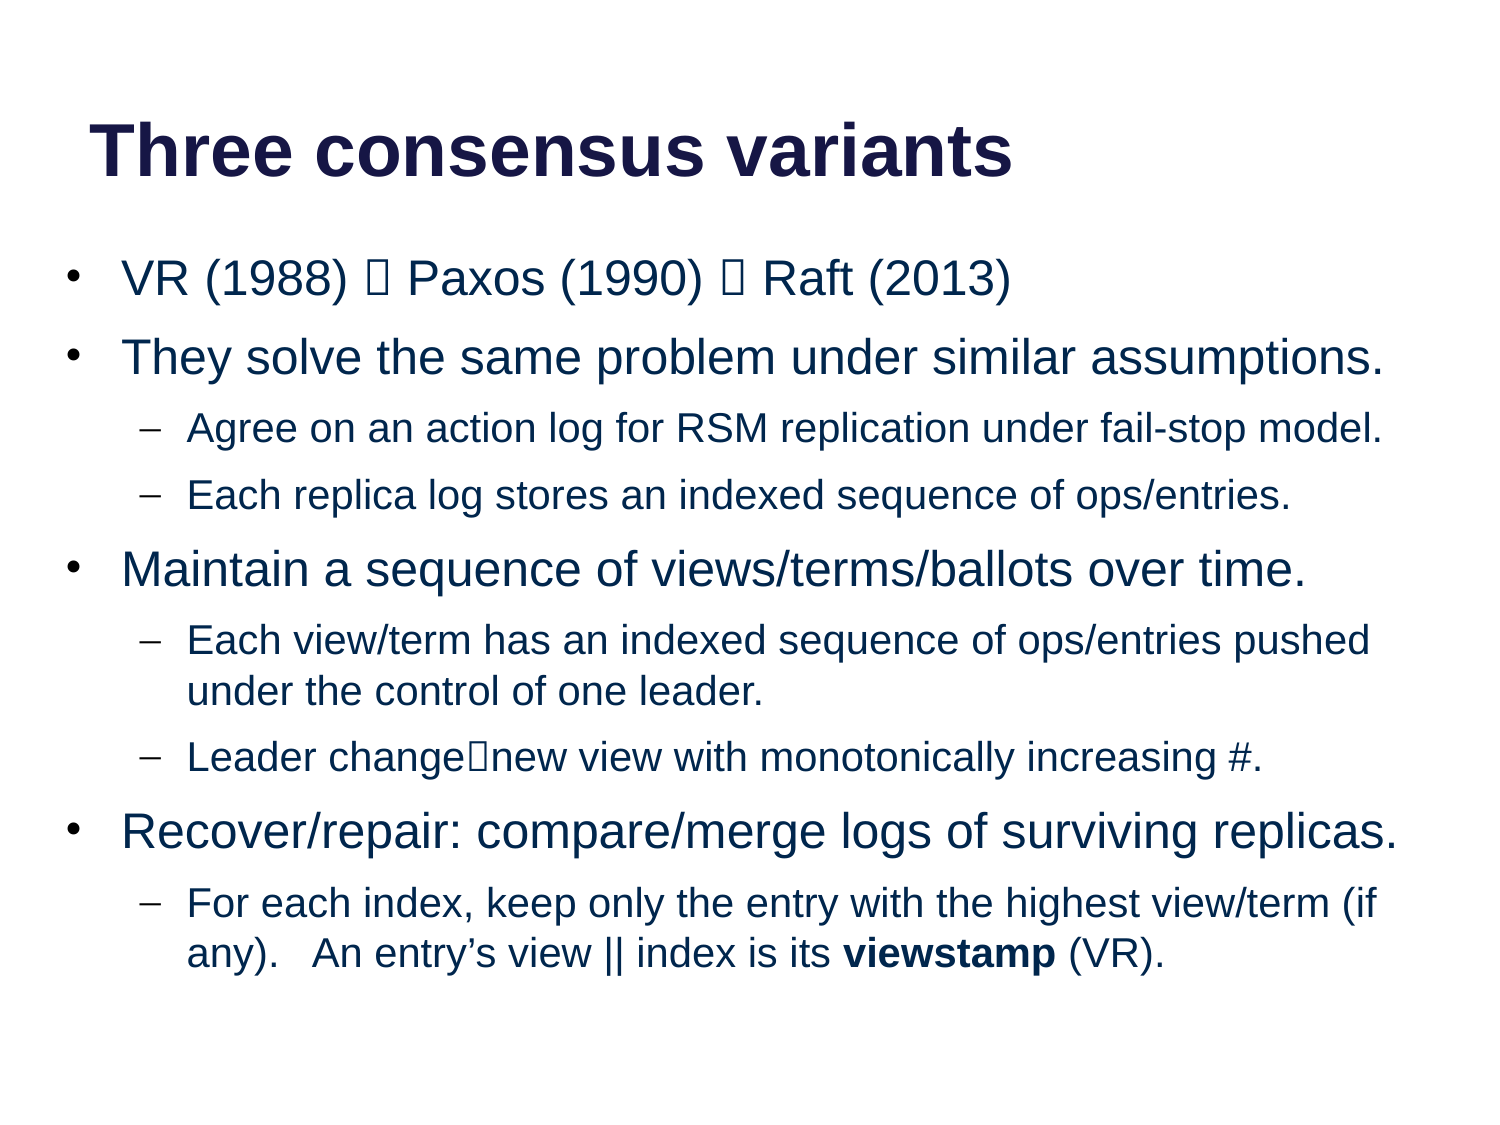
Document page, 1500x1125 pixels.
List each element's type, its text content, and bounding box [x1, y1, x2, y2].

title Three consensus variants [75, 0, 1425, 200]
list VR (1988)  Paxos (1990)  Raft (2013) They solve the same problem under similar assumptions. Agree on an action log for RSM replication under fail-stop model. Each replica log stores an indexed sequence of ops/entries. Maintain a sequence of views/terms/ballots over time. Each view/term has an indexed sequence of ops/entries pushed under the control of one leader. Leader changenew view with monotonically increasing #. Recover/repair: compare/merge logs of surviving replicas. For each index, keep only the entry with the highest view/term (if any). An entry’s view || index is its viewstamp (VR). [50, 237, 1450, 913]
